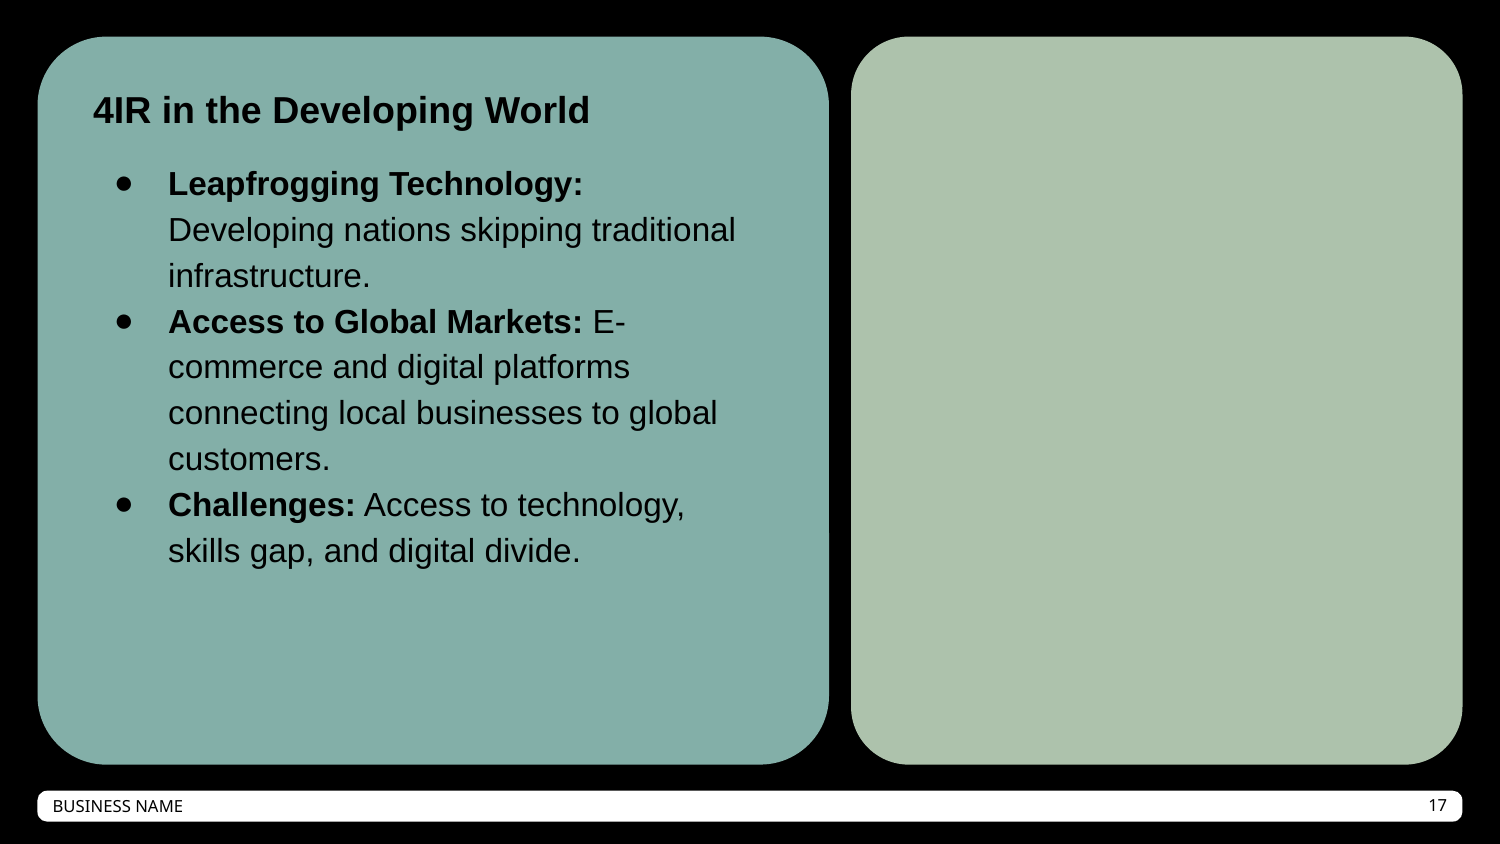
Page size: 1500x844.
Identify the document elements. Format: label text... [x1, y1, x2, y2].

subtitle BUSINESS NAME [37, 790, 643, 822]
list 4IR in the Developing World Leapfrogging Technology: Developing nations skipping traditional infrastructure. Access to Global Markets: E-commerce and digital platforms connecting local businesses to global customers. Challenges: Access to technology, skills gap, and digital divide. [78, 64, 762, 493]
